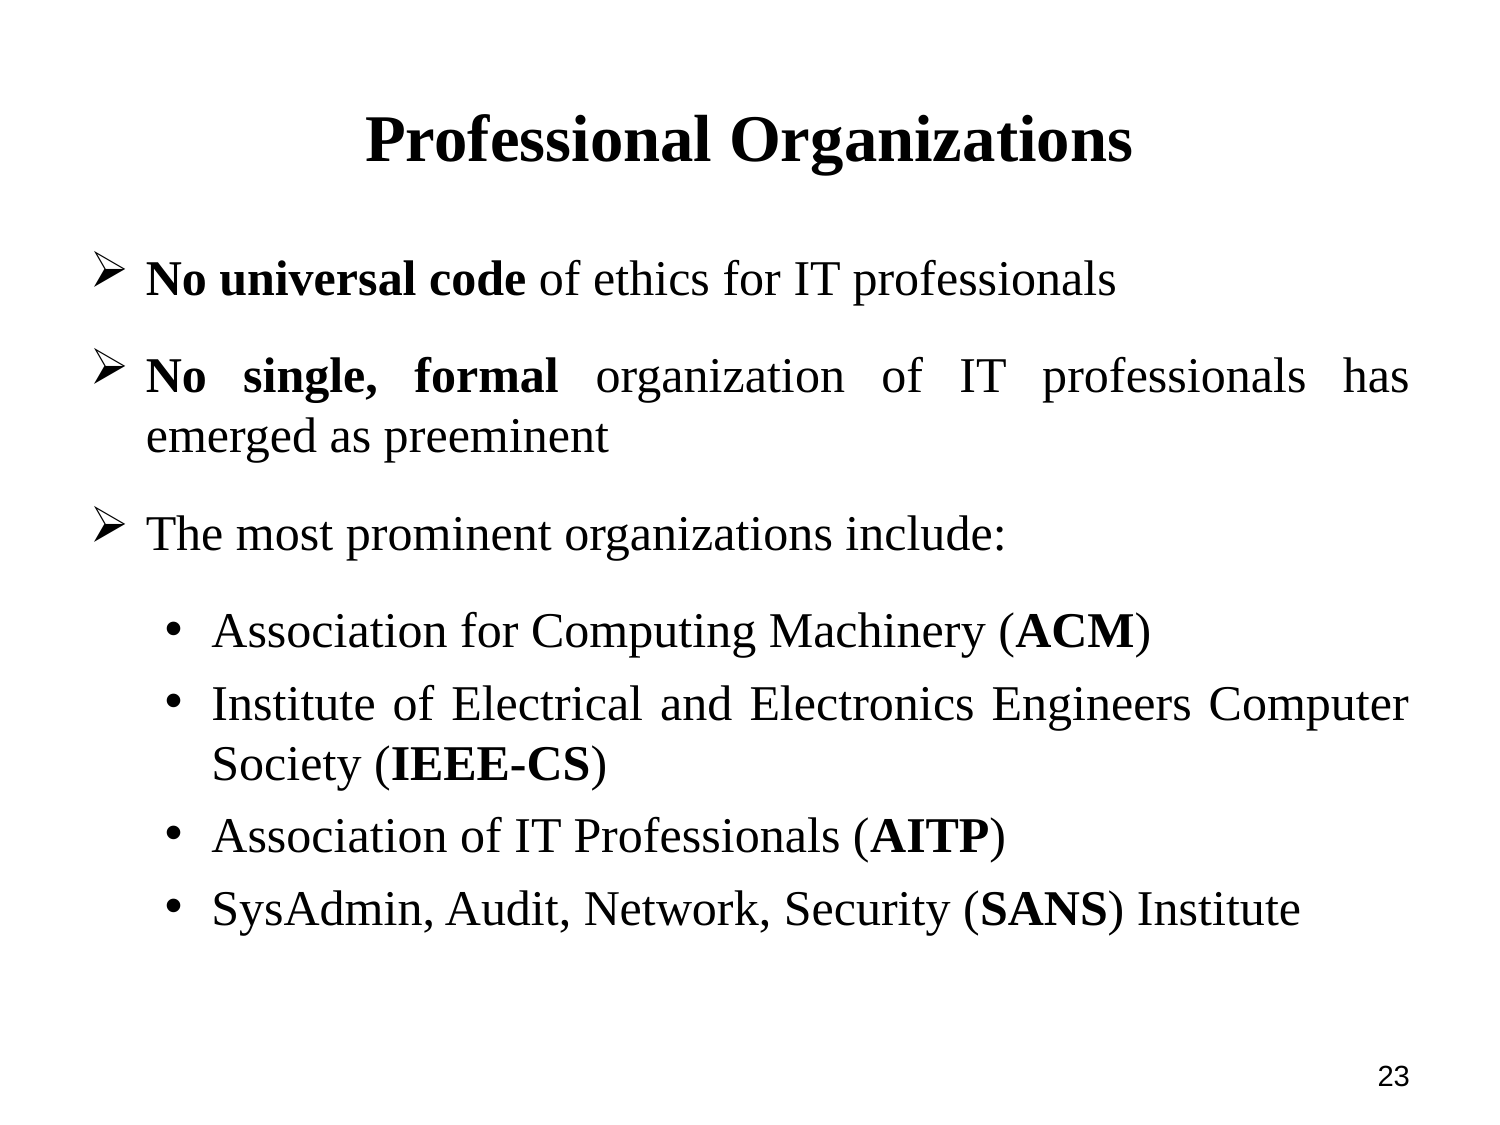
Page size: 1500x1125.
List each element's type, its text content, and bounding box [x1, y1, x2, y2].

slide_number 23 [1074, 1049, 1425, 1103]
title Professional Organizations [75, 45, 1425, 233]
list No universal code of ethics for IT professionals No single, formal organization of IT professionals has emerged as preeminent The most prominent organizations include: Association for Computing Machinery (ACM) Institute of Electrical and Electronics Engineers Computer Society (IEEE-CS) Association of IT Professionals (AITP) SysAdmin, Audit, Network, Security (SANS) Institute [75, 237, 1425, 1025]
